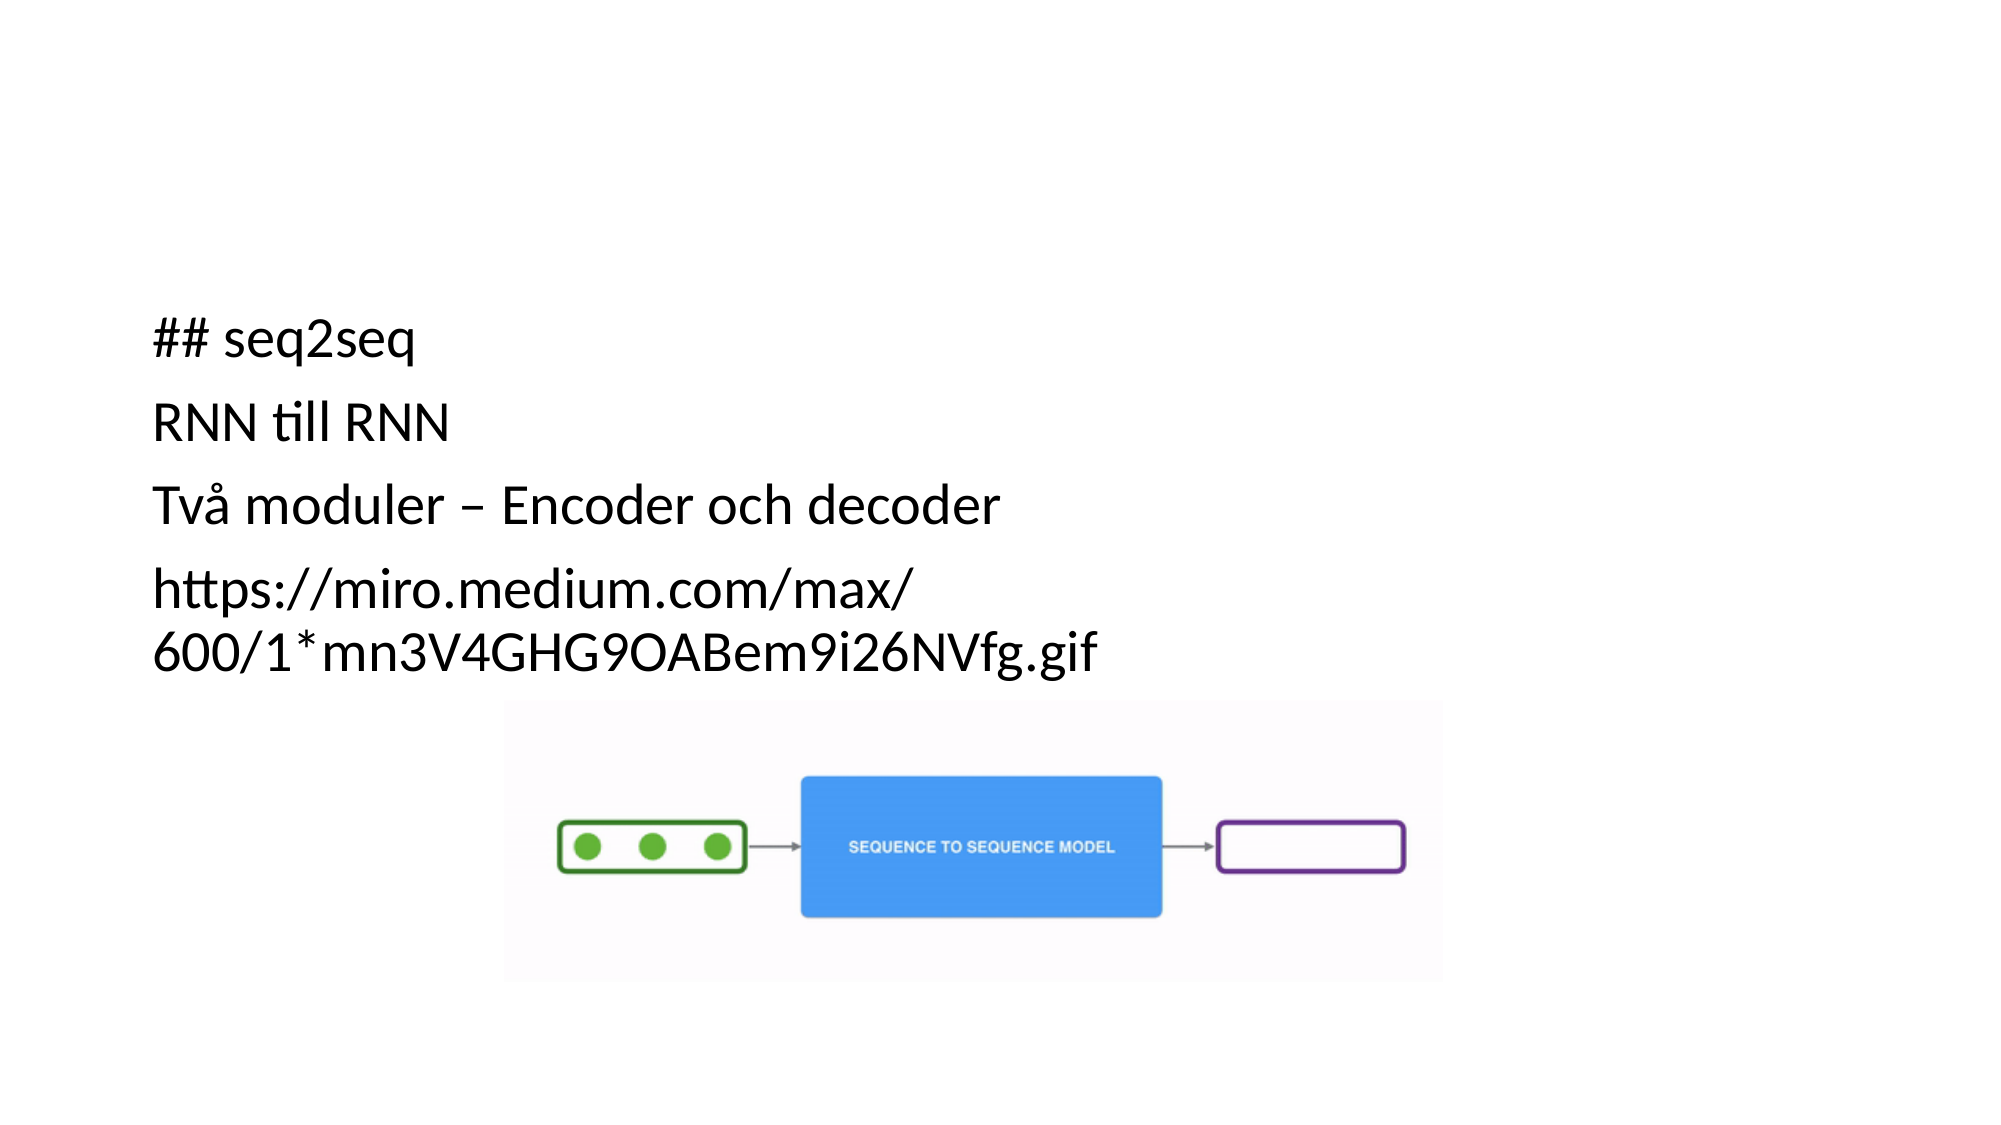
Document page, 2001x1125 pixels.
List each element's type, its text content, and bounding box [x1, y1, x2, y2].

list ## seq2seq RNN till RNN Två moduler – Encoder och decoder https://miro.medium.com/max/600/1*mn3V4GHG9OABem9i26NVfg.gif [137, 299, 1863, 1014]
picture [504, 700, 1443, 982]
